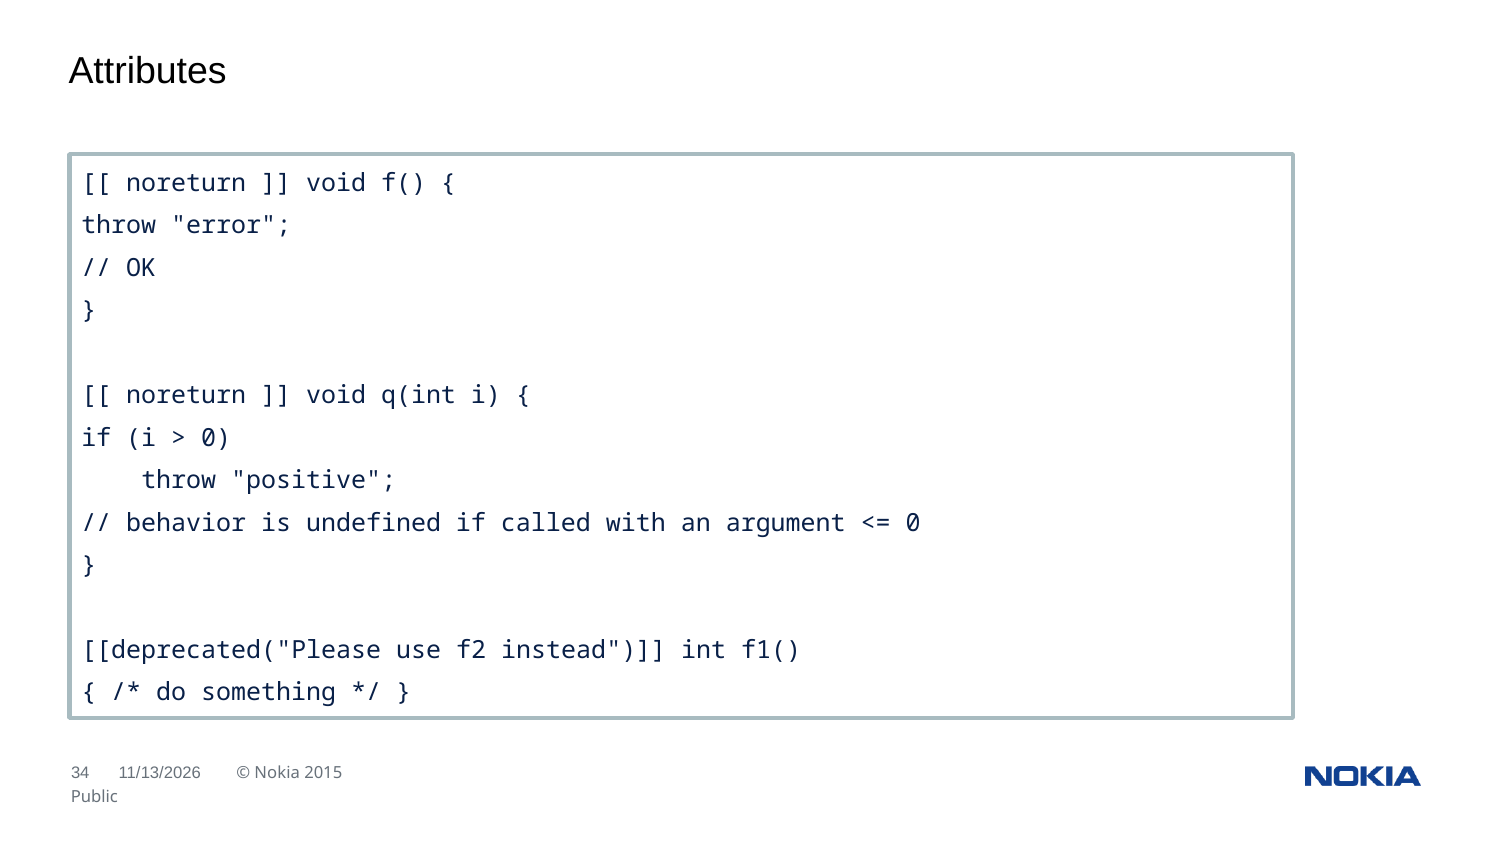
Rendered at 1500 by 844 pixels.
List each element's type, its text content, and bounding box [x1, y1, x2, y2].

picture [1305, 766, 1421, 786]
text_box [[ noreturn ]] void f() { throw "error"; // OK } [[ noreturn ]] void q(int i) { if (i > 0) throw "positive"; // behavior is undefined if called with an argument <= 0 } [[deprecated("Please use f2 instead")]] int f1() { /* do something */ } [69, 154, 1294, 718]
title Attributes [68, 45, 1419, 98]
